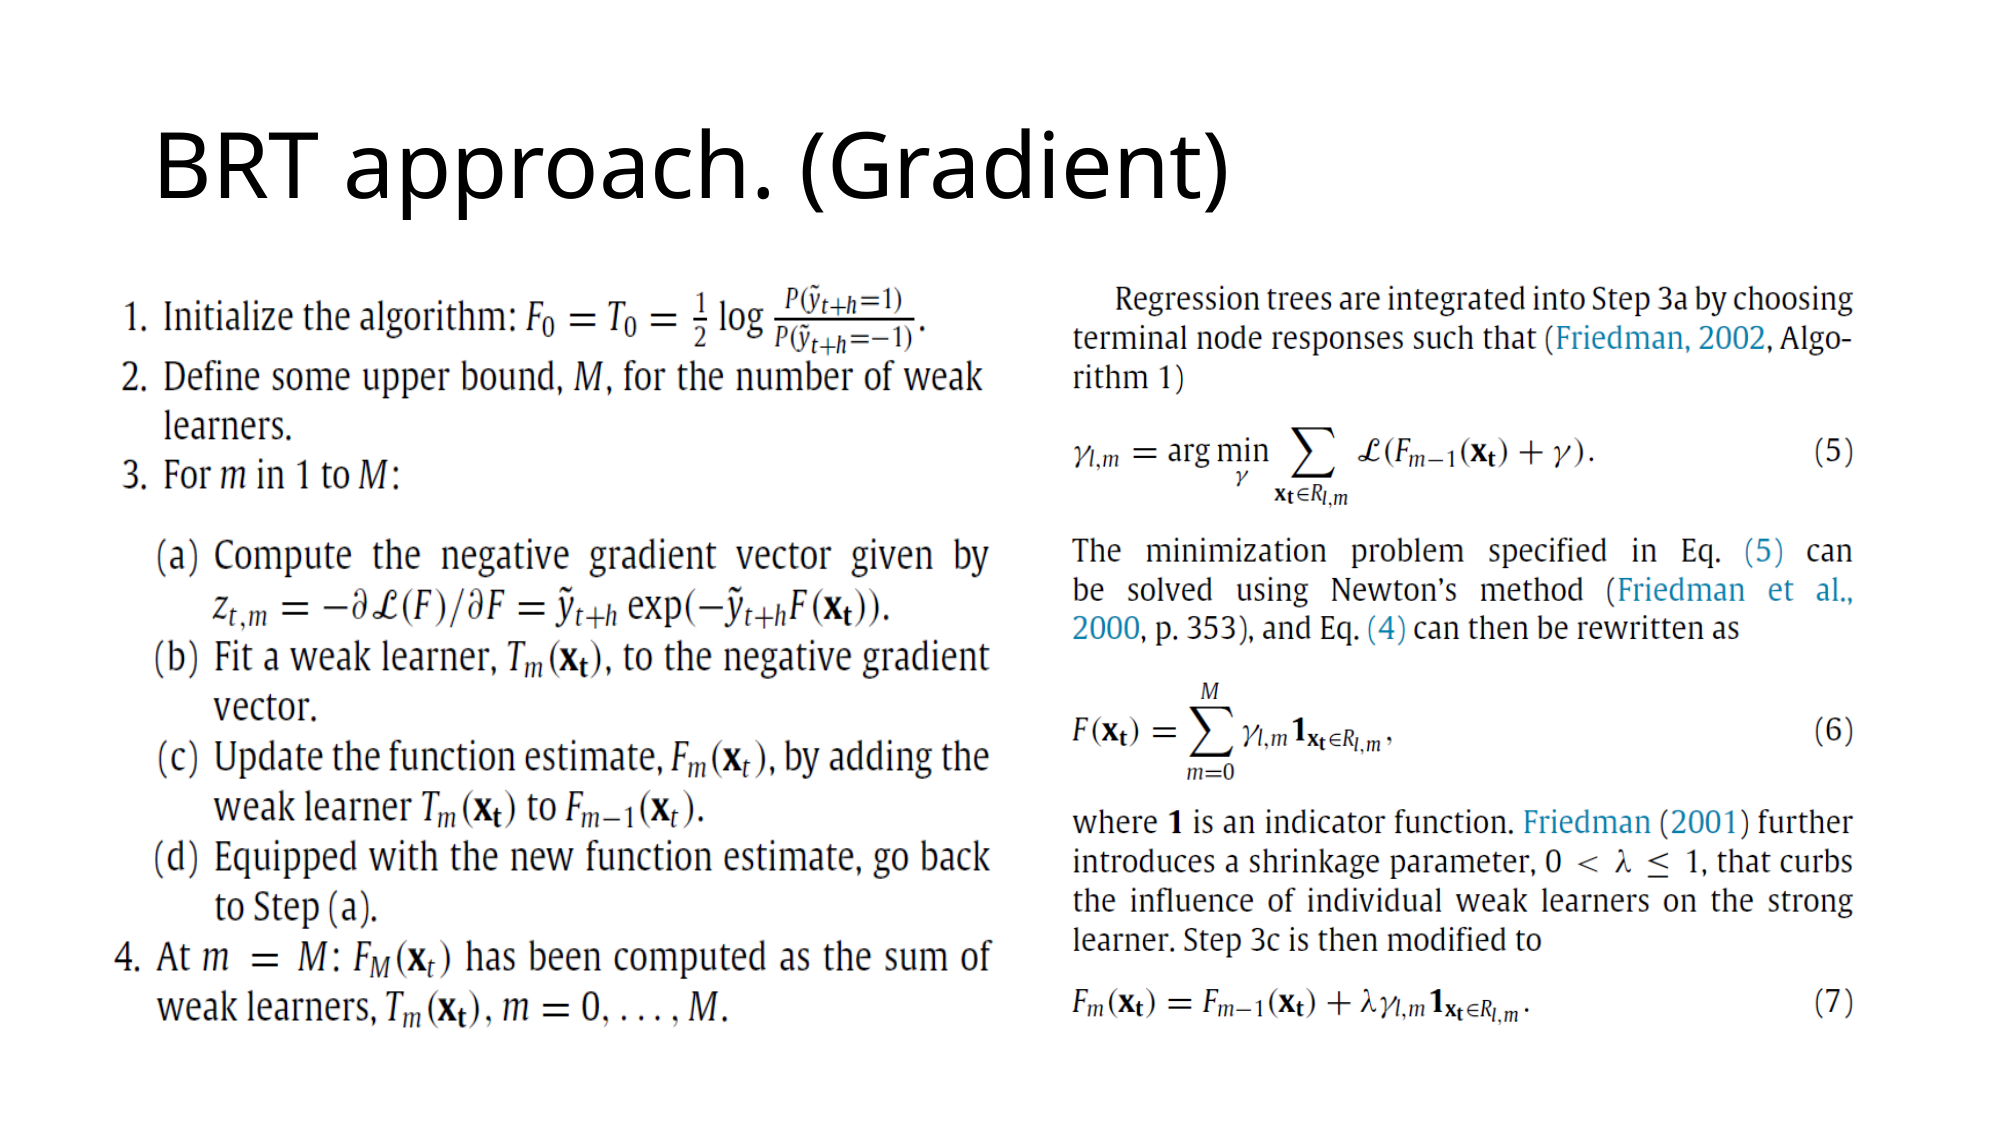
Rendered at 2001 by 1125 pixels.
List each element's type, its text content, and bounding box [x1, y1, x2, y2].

picture [103, 526, 1000, 1036]
picture [1066, 277, 1863, 1036]
title BRT approach. (Gradient) [137, 59, 1863, 278]
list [103, 277, 1000, 520]
